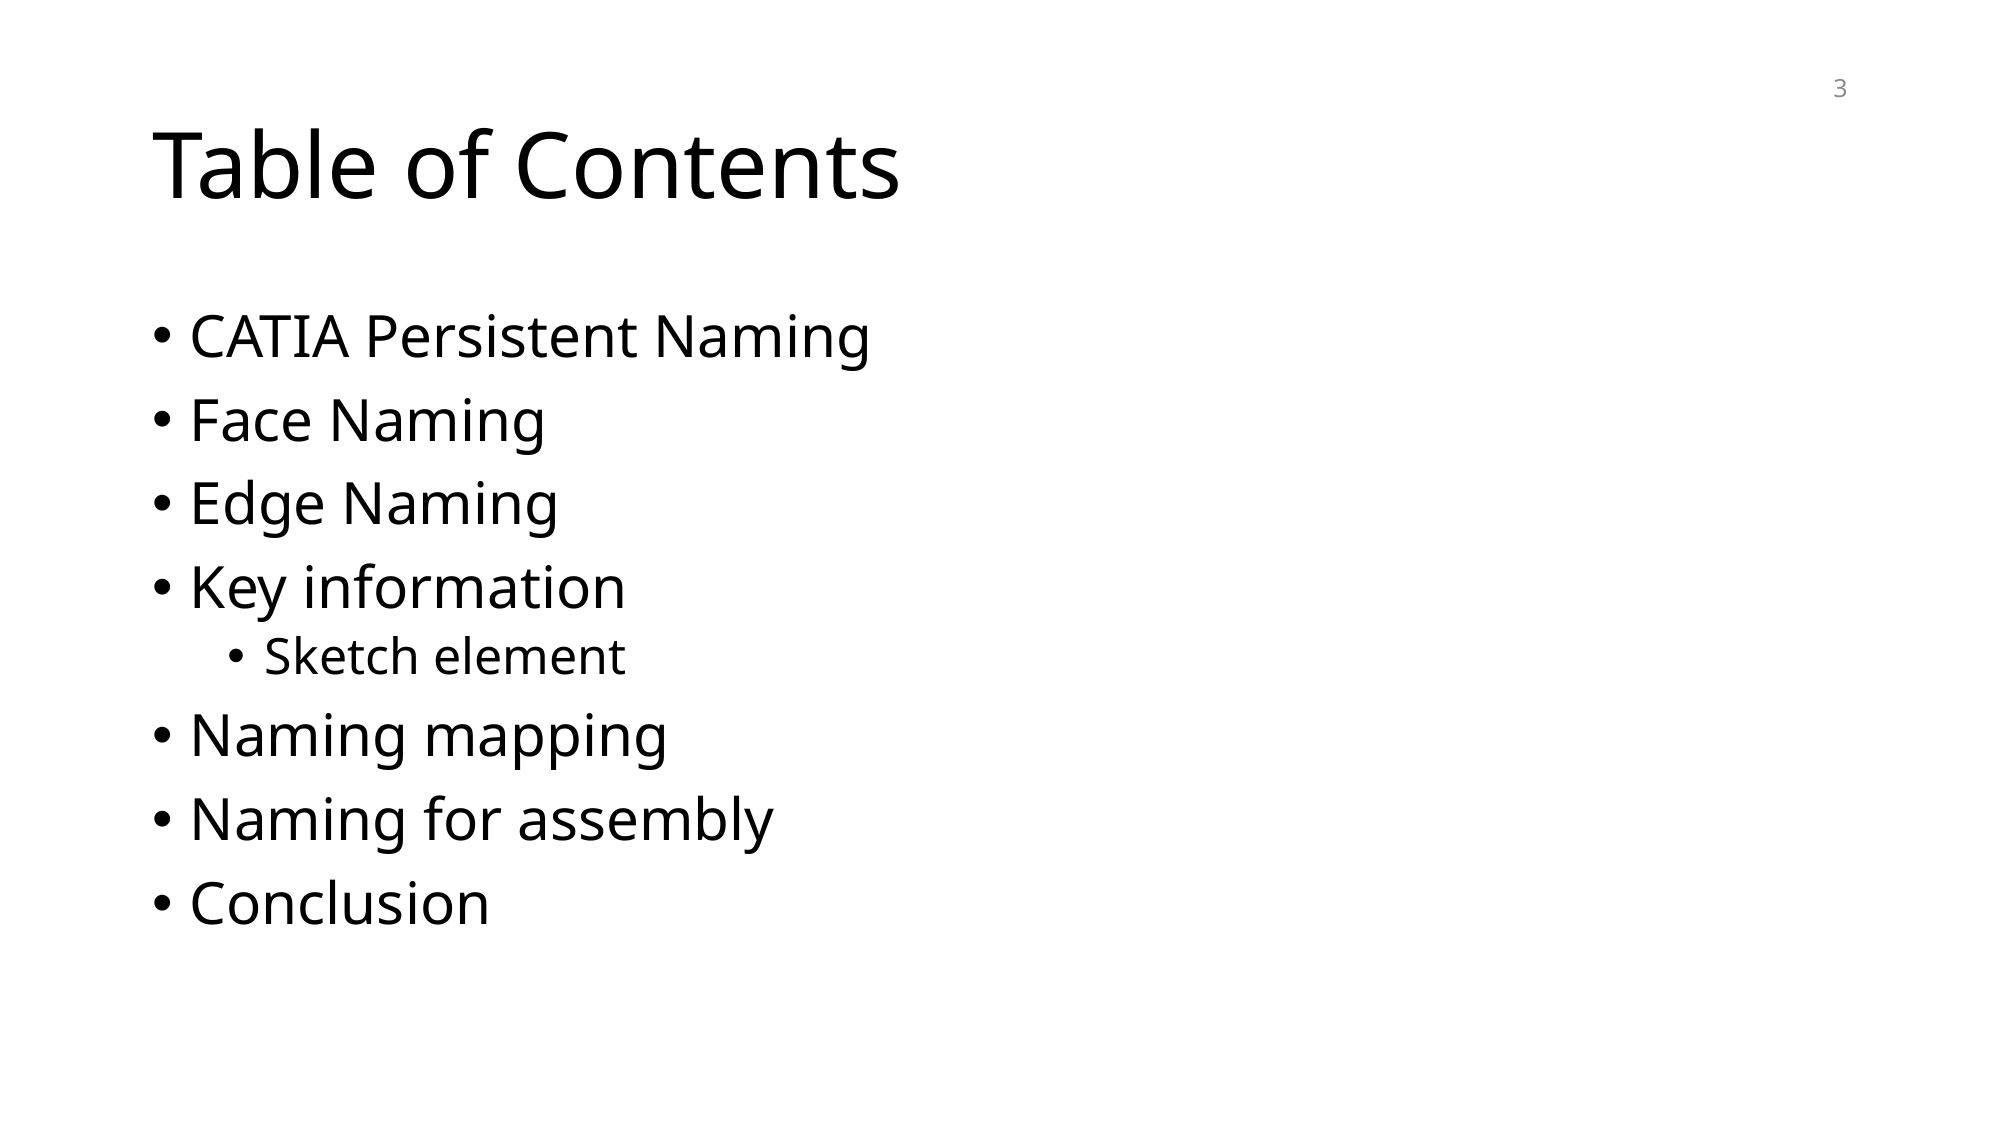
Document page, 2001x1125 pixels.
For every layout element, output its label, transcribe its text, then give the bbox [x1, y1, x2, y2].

title Table of Contents [137, 59, 1863, 278]
slide_number 3 [1412, 59, 1863, 120]
list CATIA Persistent Naming Face Naming Edge Naming Key information Sketch element Naming mapping Naming for assembly Conclusion [137, 299, 1863, 1014]
